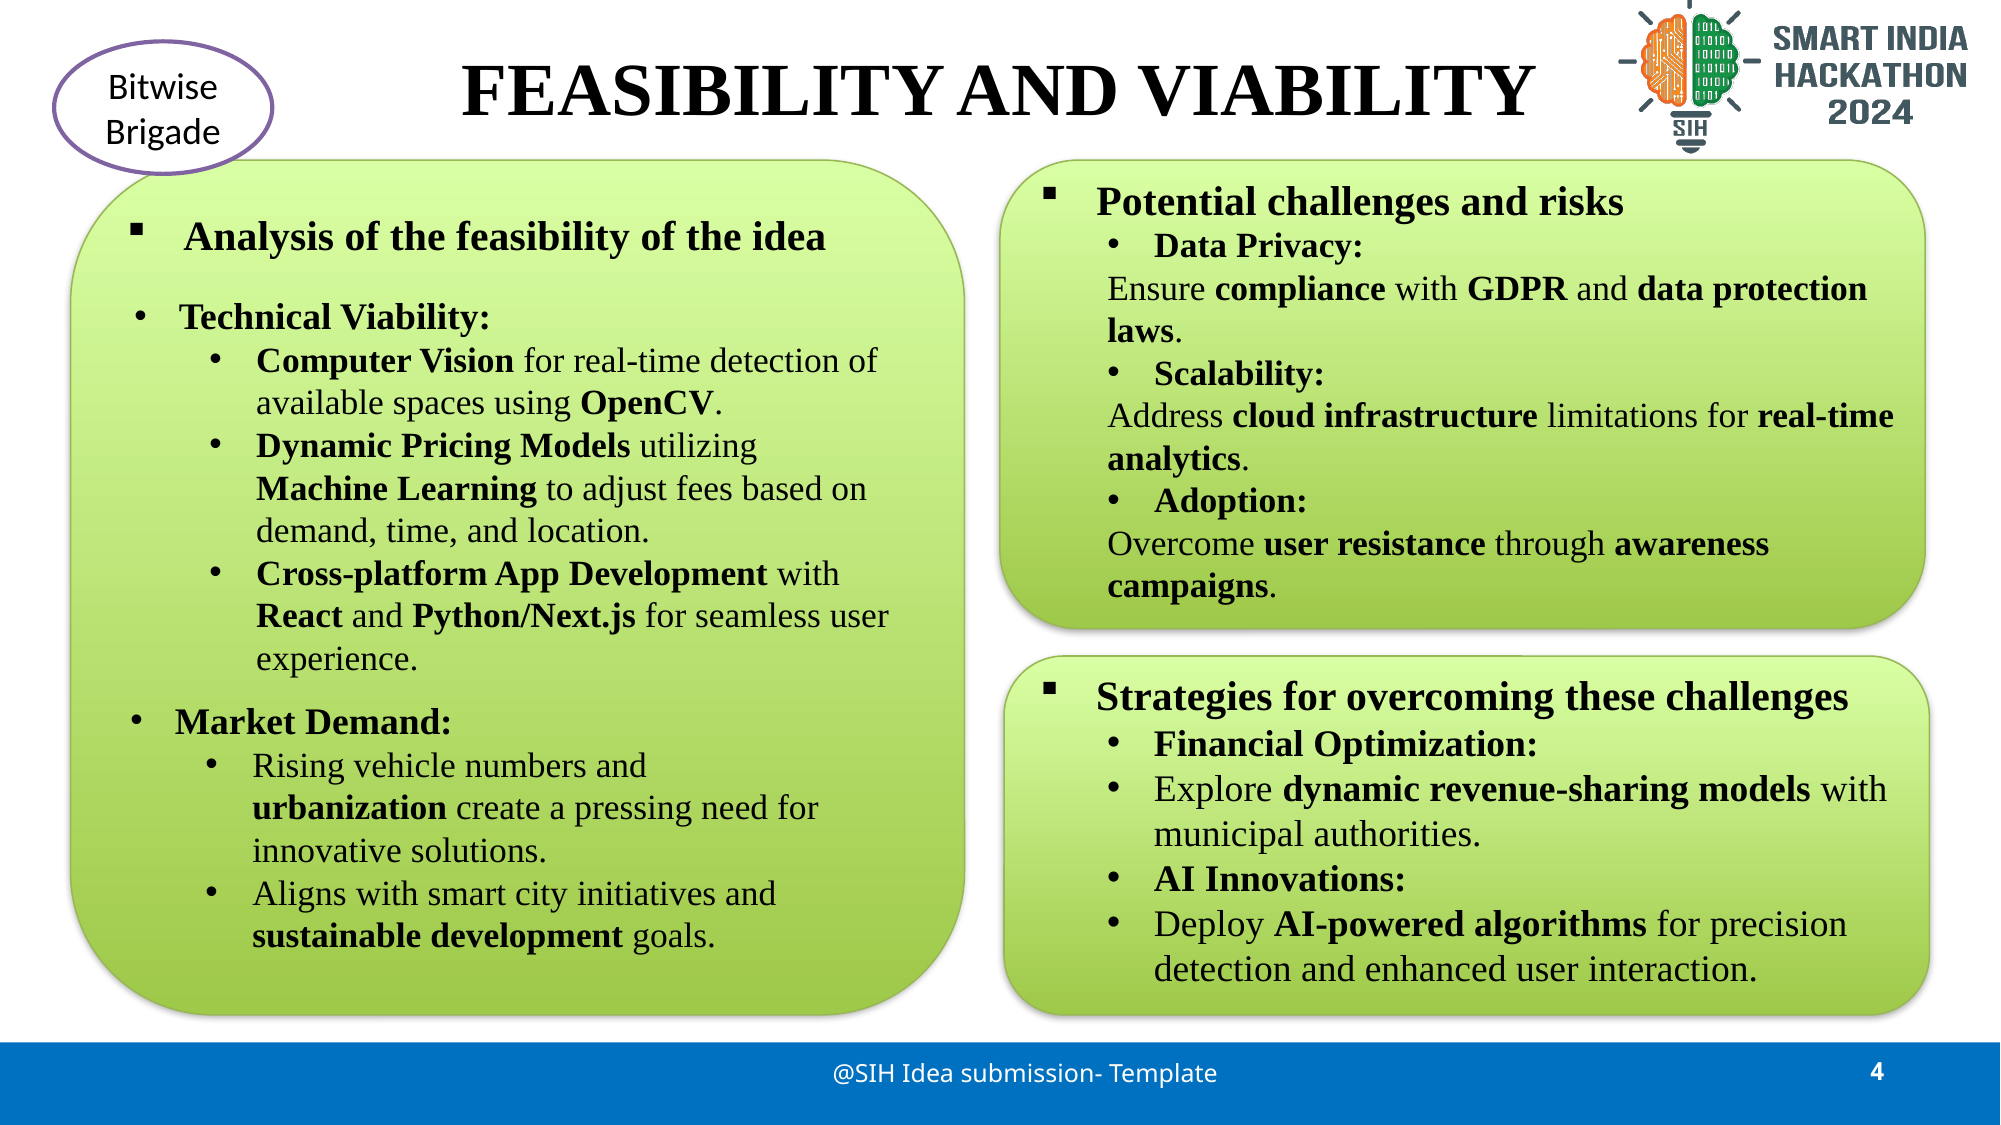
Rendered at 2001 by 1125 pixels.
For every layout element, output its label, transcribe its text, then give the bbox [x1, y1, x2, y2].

text_box Technical Viability: Computer Vision for real-time detection of available spaces using OpenCV. Dynamic Pricing Models utilizing Machine Learning to adjust fees based on demand, time, and location. Cross-platform App Development with React and Python/Next.js for seamless user experience. [119, 284, 912, 685]
text_box Data Privacy: Ensure compliance with GDPR and data protection laws. Scalability: Address cloud infrastructure limitations for real-time analytics. Adoption: Overcome user resistance through awareness campaigns. [1092, 214, 1977, 613]
text_box Strategies for overcoming these challenges [1025, 661, 1900, 727]
text_box Potential challenges and risks [1025, 166, 1837, 281]
title FEASIBILITY AND VIABILITY [99, 0, 1602, 180]
text_box [0, 1042, 2000, 1125]
text_box [1837, 182, 1923, 214]
text_box [1900, 663, 1930, 711]
text_box Market Demand: Rising vehicle numbers and urbanization create a pressing need for innovative solutions. Aligns with smart city initiatives and sustainable development goals. [115, 689, 850, 962]
footer @SIH Idea submission- Template [762, 1042, 1289, 1103]
text_box Bitwise Brigade [52, 39, 275, 176]
text_box Analysis of the feasibility of the idea [69, 159, 966, 1016]
picture [1607, 0, 1977, 172]
text_box [1003, 669, 1092, 1016]
slide_number 4 [1433, 1042, 1900, 1103]
text_box [1046, 159, 1602, 166]
text_box [999, 179, 1896, 630]
text_box [1038, 655, 1896, 661]
text_box Financial Optimization: Explore dynamic revenue-sharing models with municipal authorities. AI Innovations: Deploy AI-powered algorithms for precision detection and enhanced user interaction. [1092, 711, 1977, 1042]
